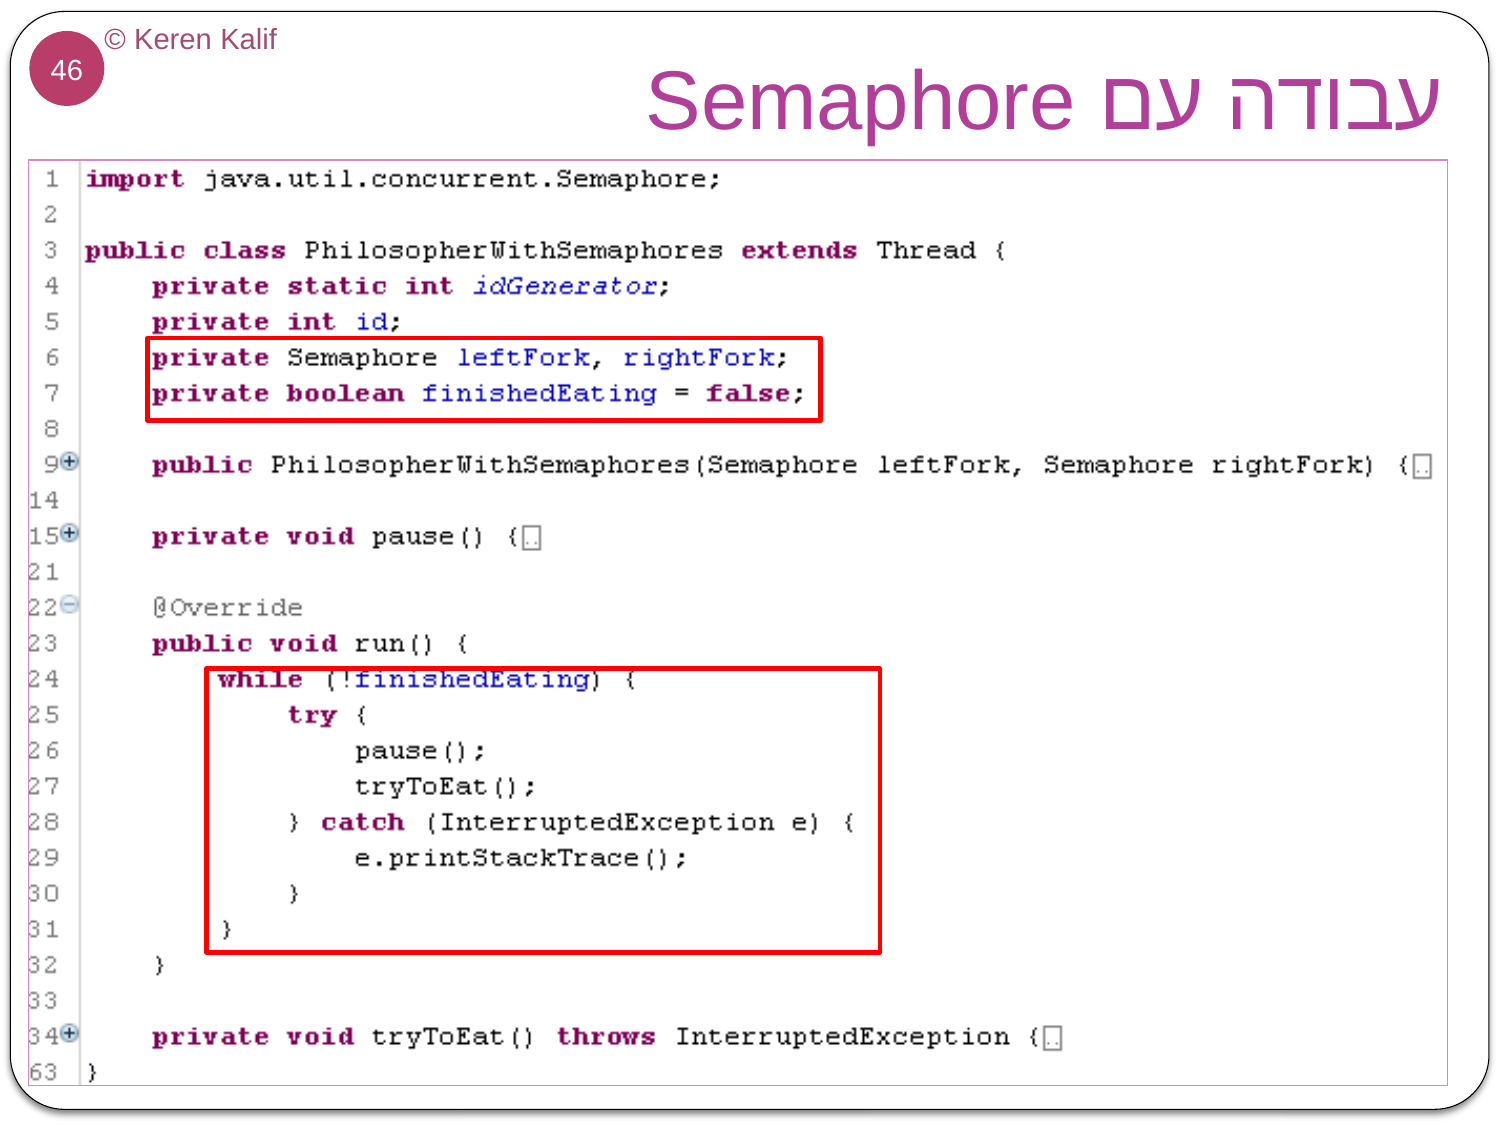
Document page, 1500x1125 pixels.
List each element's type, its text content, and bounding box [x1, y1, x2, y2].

title עבודה עם Semaphore [29, 44, 1460, 162]
picture [29, 160, 1447, 1086]
